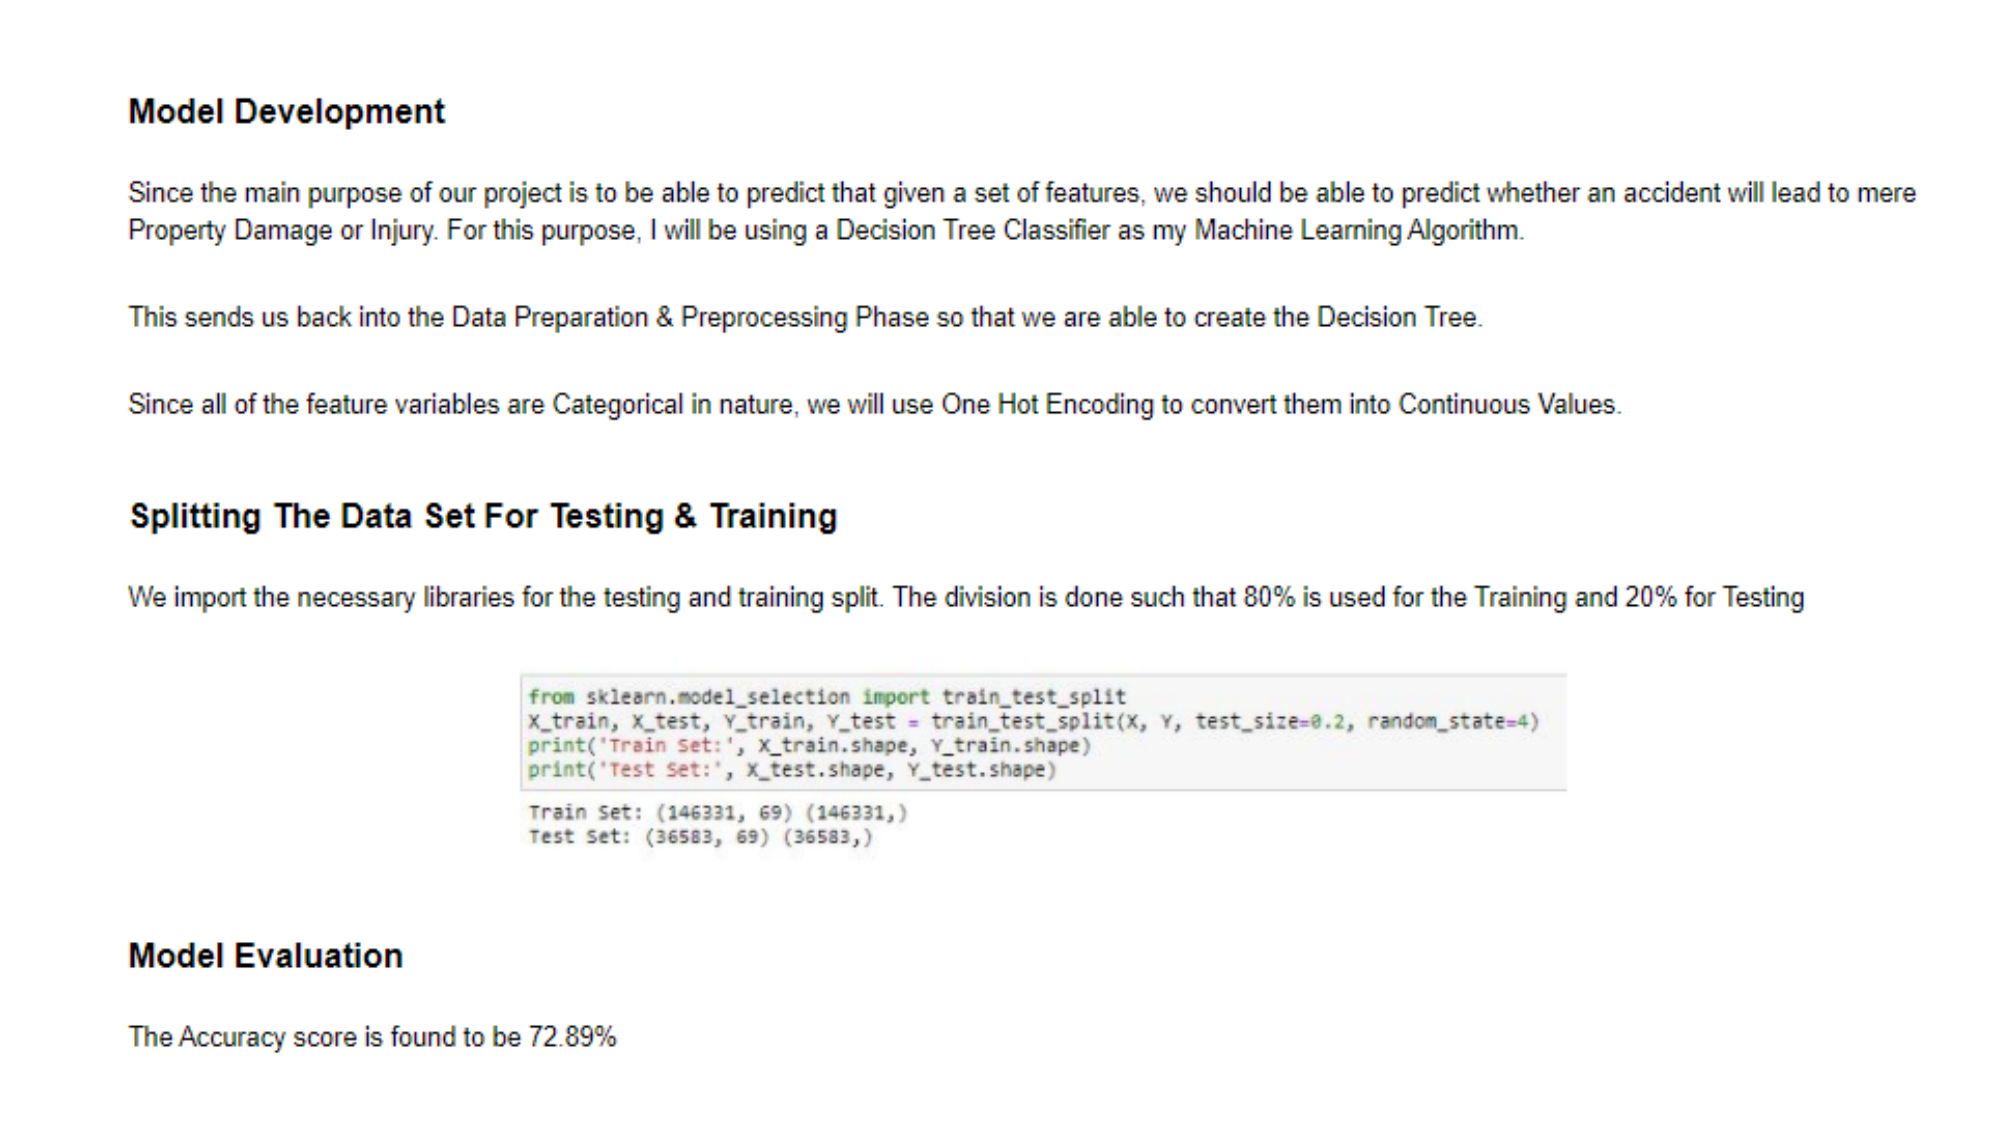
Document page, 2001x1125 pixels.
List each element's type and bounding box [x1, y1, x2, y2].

picture [104, 76, 1951, 1078]
